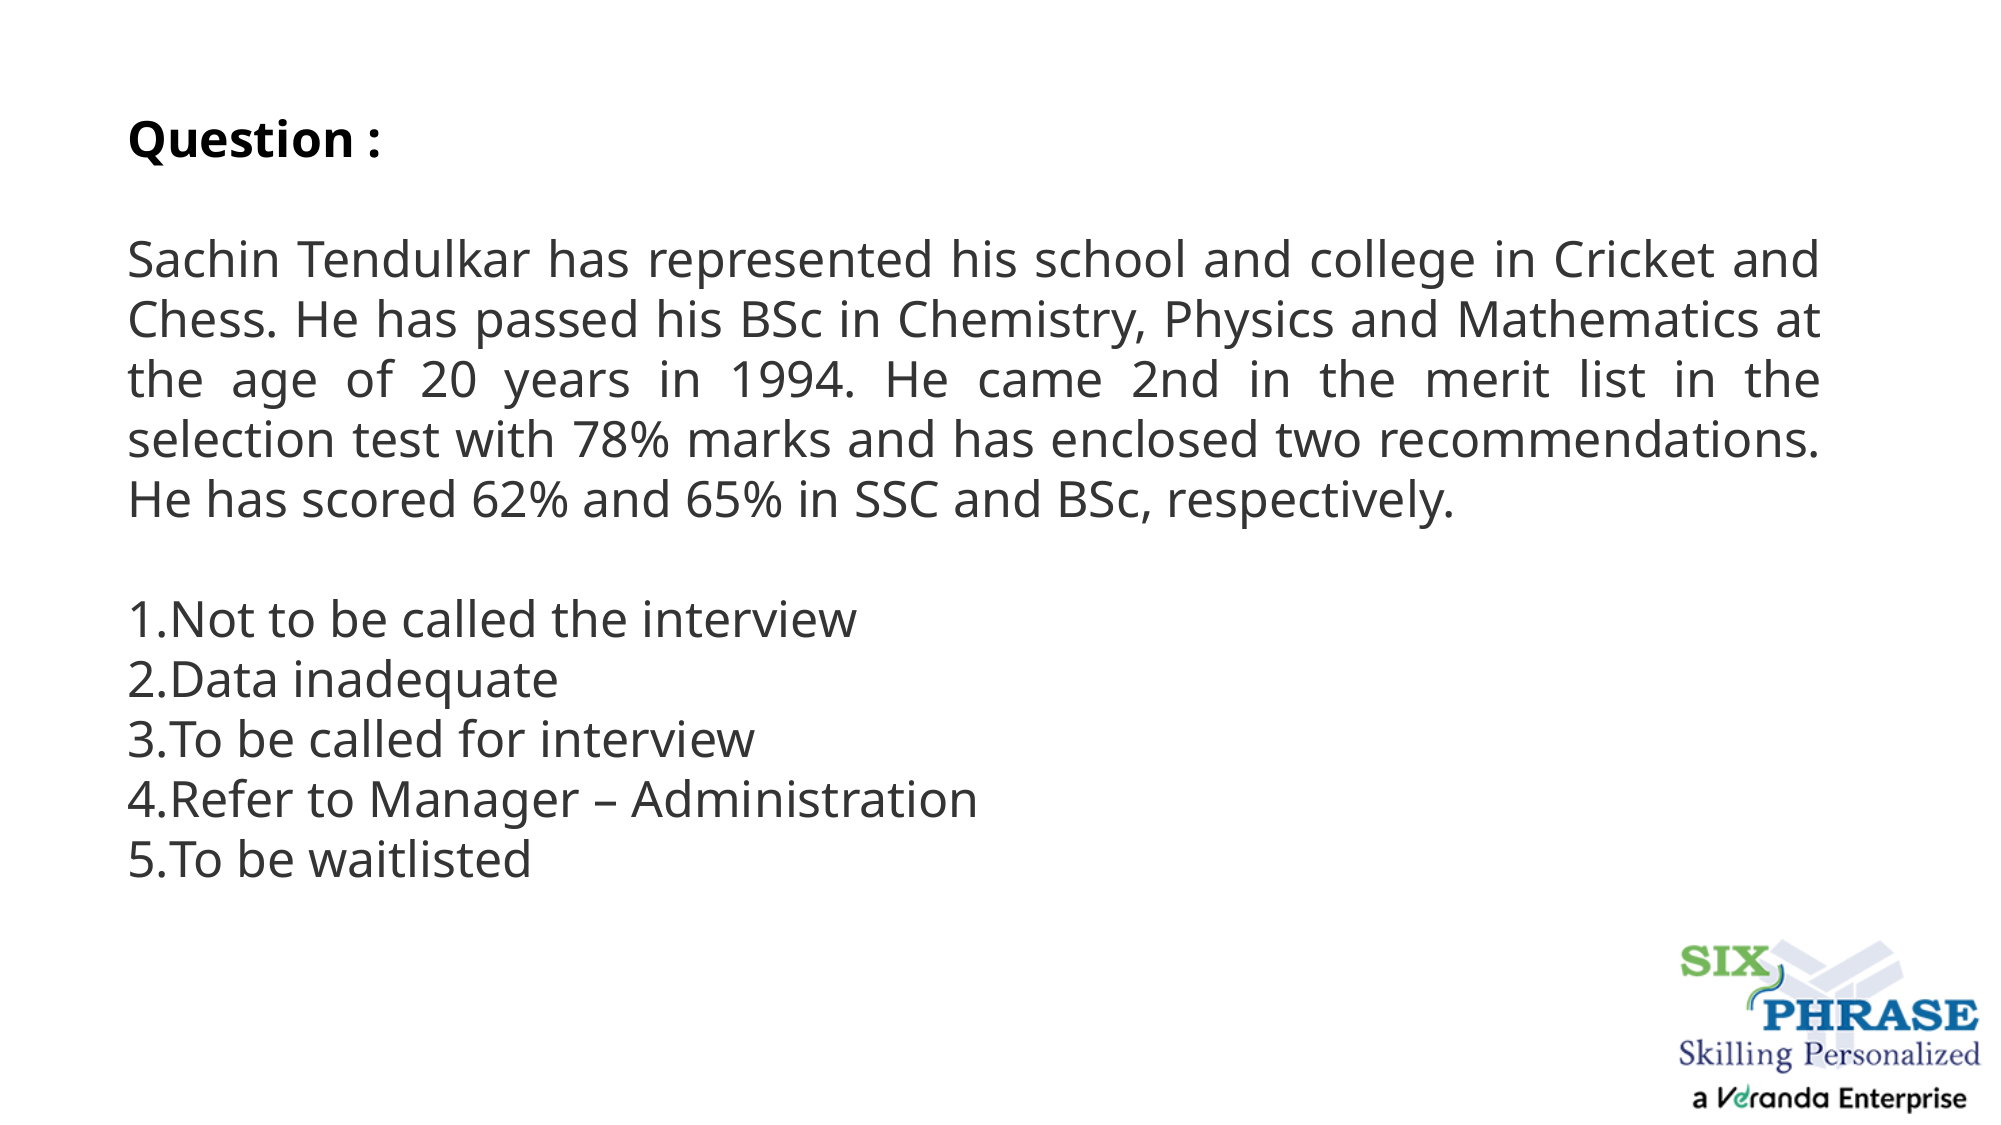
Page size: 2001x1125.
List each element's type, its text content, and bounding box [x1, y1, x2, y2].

text_box Question : Sachin Tendulkar has represented his school and college in Cricket and Chess. He has passed his BSc in Chemistry, Physics and Mathematics at the age of 20 years in 1994. He came 2nd in the merit list in the selection test with 78% marks and has enclosed two recommendations. He has scored 62% and 65% in SSC and BSc, respectively. Not to be called the interview Data inadequate To be called for interview Refer to Manager – Administration To be waitlisted [112, 100, 1838, 956]
picture [1662, 924, 2000, 1125]
